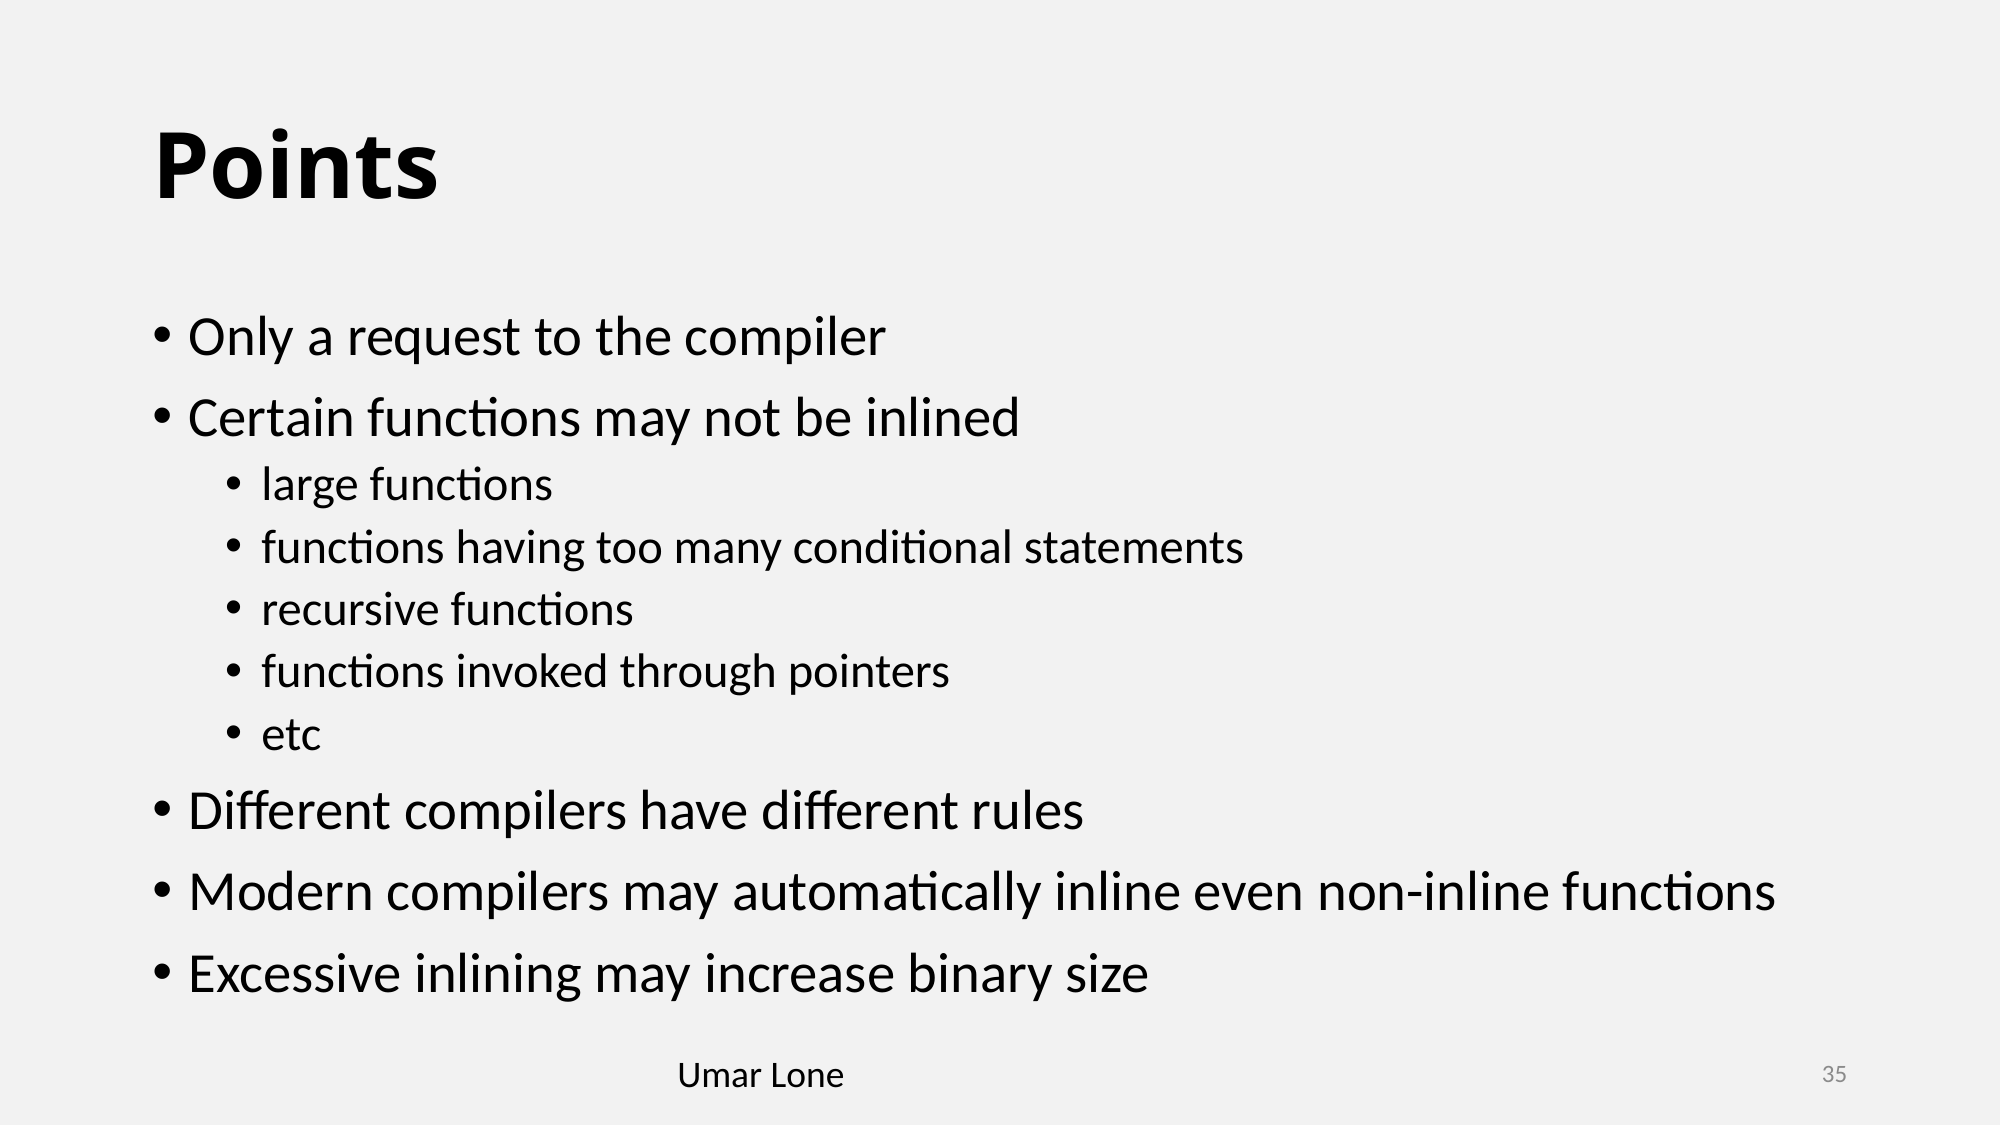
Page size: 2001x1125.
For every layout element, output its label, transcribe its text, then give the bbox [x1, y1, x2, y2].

footer Umar Lone [662, 1042, 1338, 1103]
list Only a request to the compiler Certain functions may not be inlined large functions functions having too many conditional statements recursive functions functions invoked through pointers etc Different compilers have different rules Modern compilers may automatically inline even non-inline functions Excessive inlining may increase binary size [137, 299, 1863, 1014]
slide_number 35 [1412, 1042, 1863, 1103]
title Points [137, 59, 1863, 278]
